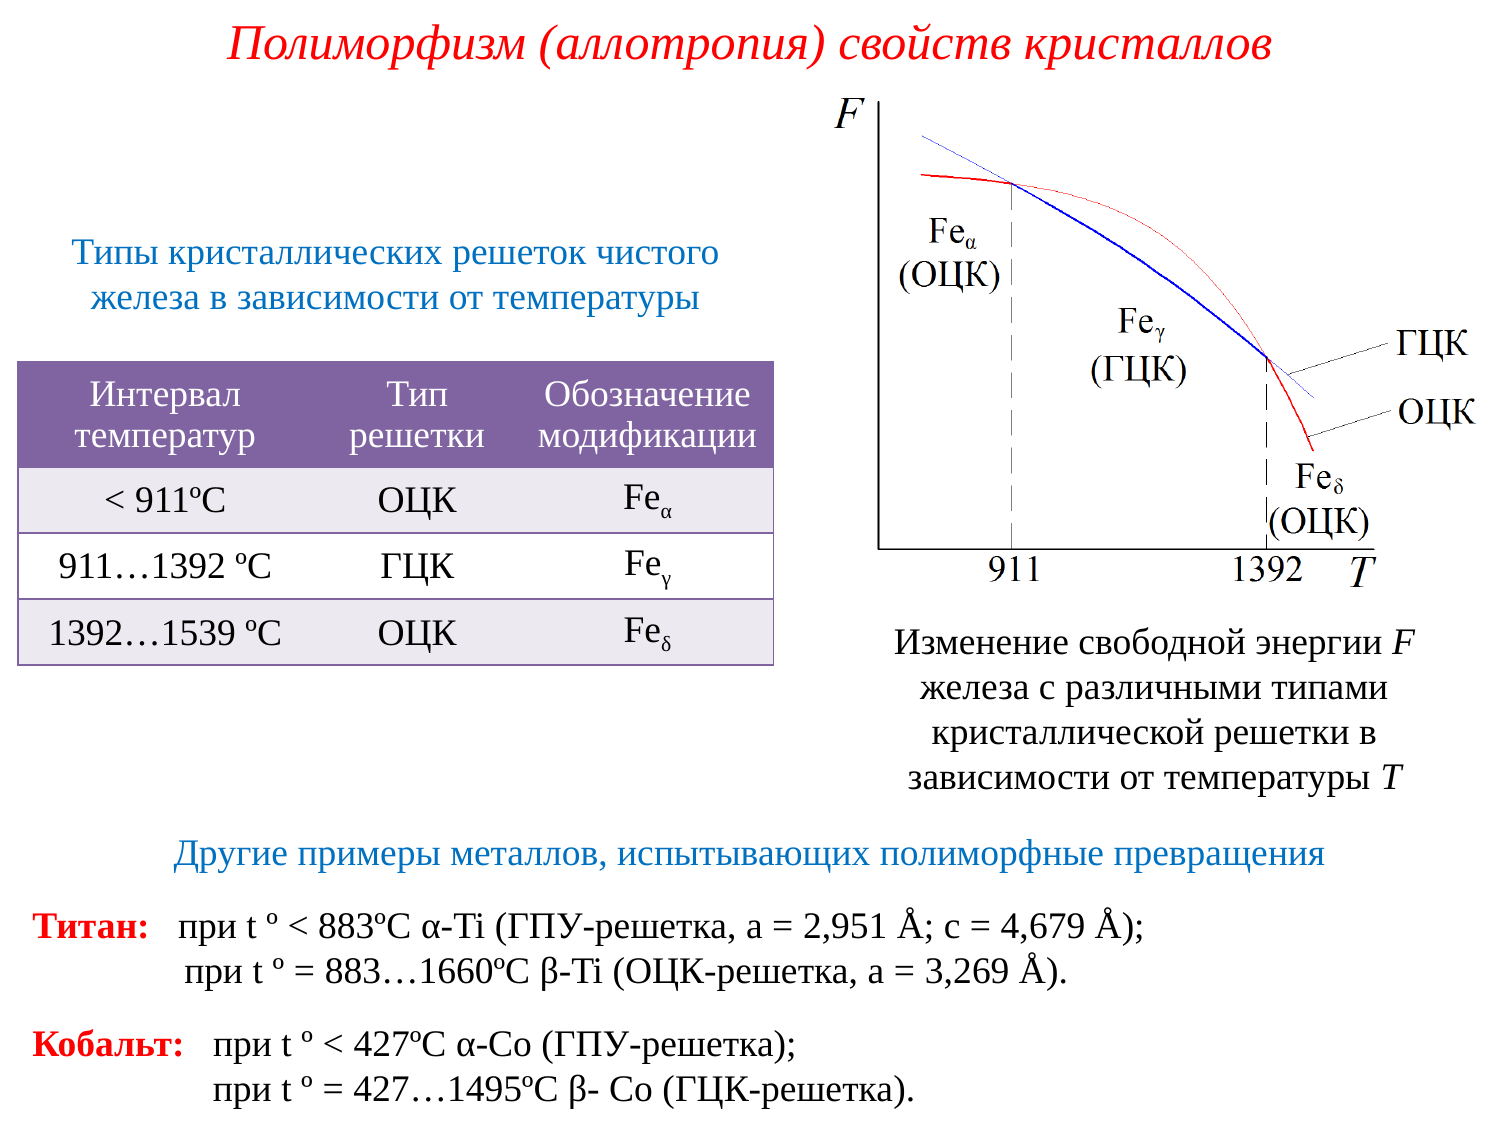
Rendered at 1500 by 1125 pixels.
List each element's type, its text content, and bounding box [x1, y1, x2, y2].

table_cell Feδ [522, 600, 773, 664]
table_header Интервал температур [19, 363, 313, 466]
table_cell Feγ [522, 534, 773, 598]
table_cell ОЦК [313, 468, 522, 532]
table_header Обозначение модификации [522, 363, 773, 466]
table_cell 1392…1539 ºС [19, 600, 313, 664]
table_cell ГЦК [313, 534, 522, 598]
text_box Кобальт: при t º < 427ºС α-Co (ГПУ-решетка); при t º = 427…1495ºС β- Co (ГЦК-решетка). [17, 1011, 1471, 1117]
text_box Другие примеры металлов, испытывающих полиморфные превращения [29, 820, 1471, 881]
text_box Изменение свободной энергии F железа с различными типами кристаллической решетки в зависимости от температуры T [820, 609, 1489, 805]
picture [832, 93, 1483, 592]
table_cell < 911ºС [19, 468, 313, 532]
table_cell ОЦК [313, 600, 522, 664]
text_box Типы кристаллических решеток чистого железа в зависимости от температуры [17, 219, 774, 325]
text_box Полиморфизм (аллотропия) свойств кристаллов [100, 2, 1400, 78]
table_header Тип решетки [313, 363, 522, 466]
table_cell 911…1392 ºС [19, 534, 313, 598]
text_box Титан: при t º < 883ºС α-Ti (ГПУ-решетка, a = 2,951 Å; с = 4,679 Å); при t º = 883…1660ºС β-Ti (ОЦК-решетка, a = 3,269 Å). [17, 893, 1471, 999]
table_cell Feα [522, 468, 773, 532]
